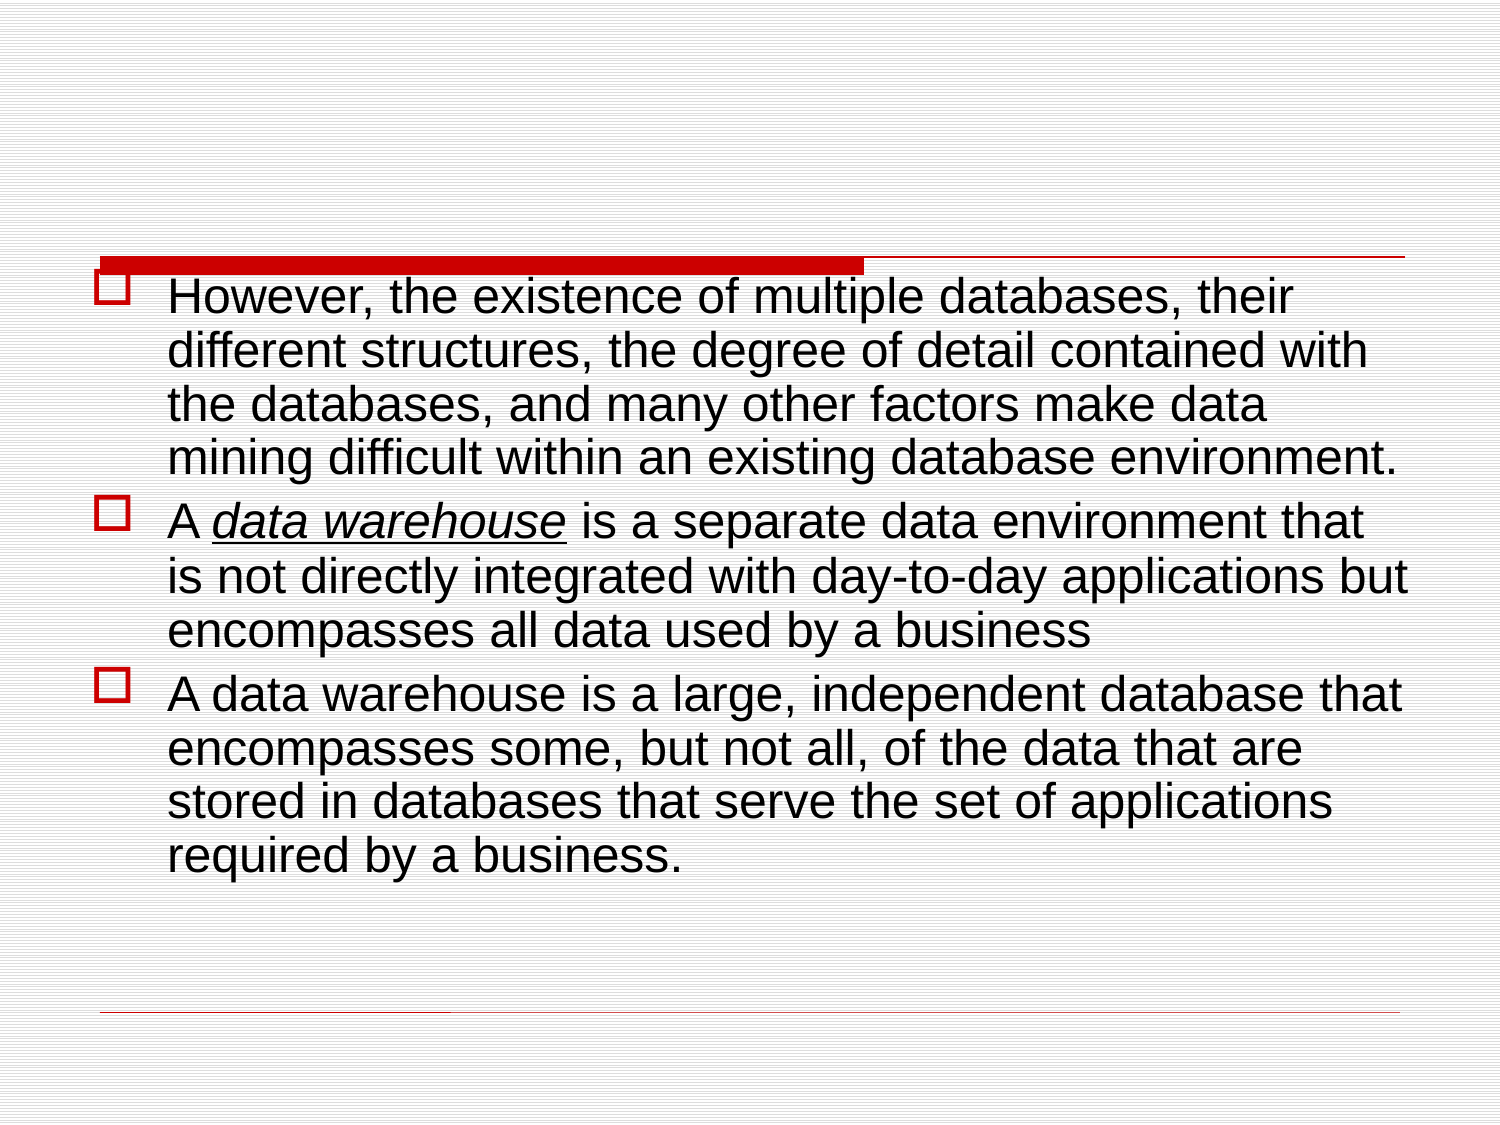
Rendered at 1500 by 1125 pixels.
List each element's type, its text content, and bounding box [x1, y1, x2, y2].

list However, the existence of multiple databases, their different structures, the degree of detail contained with the databases, and many other factors make data mining difficult within an existing database environment. A data warehouse is a separate data environment that is not directly integrated with day-to-day applications but encompasses all data used by a business A data warehouse is a large, independent database that encompasses some, but not all, of the data that are stored in databases that serve the set of applications required by a business. [74, 262, 1426, 901]
